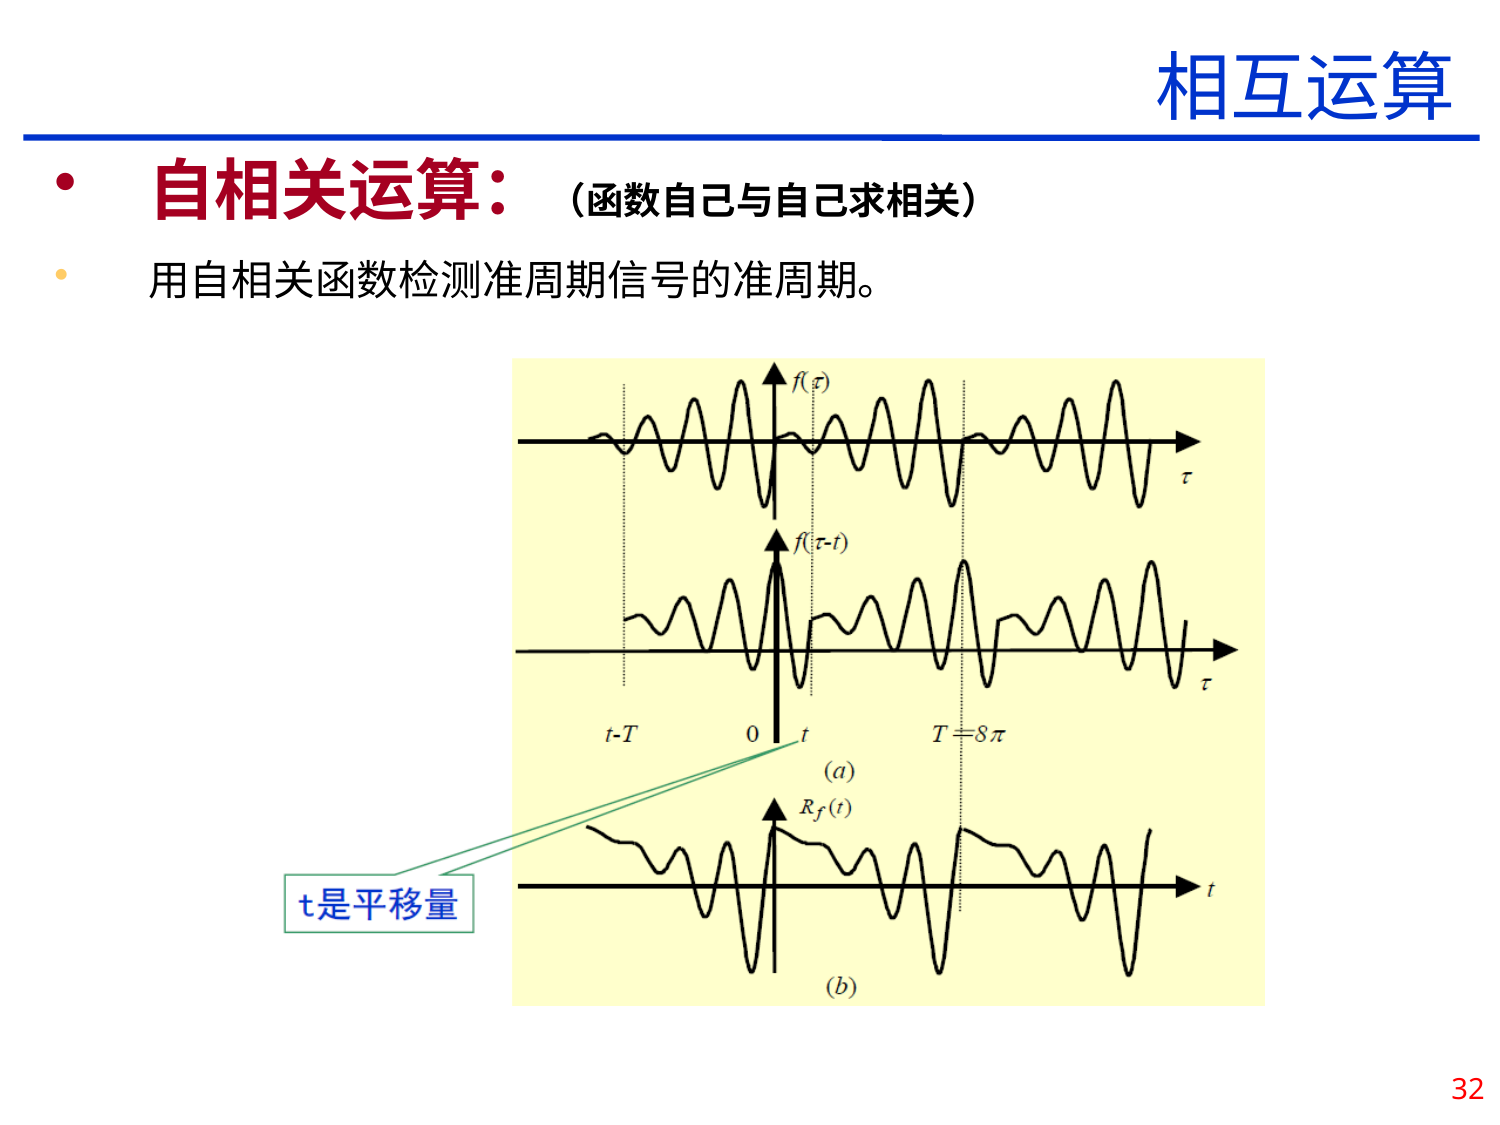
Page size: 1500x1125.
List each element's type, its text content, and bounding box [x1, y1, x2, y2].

picture [280, 356, 1265, 1006]
text_box 自相关运算：（函数自己与自己求相关） 用自相关函数检测准周期信号的准周期。 [39, 149, 1484, 1063]
slide_number 32 [1187, 1062, 1500, 1125]
title 相互运算 [958, 24, 1471, 138]
